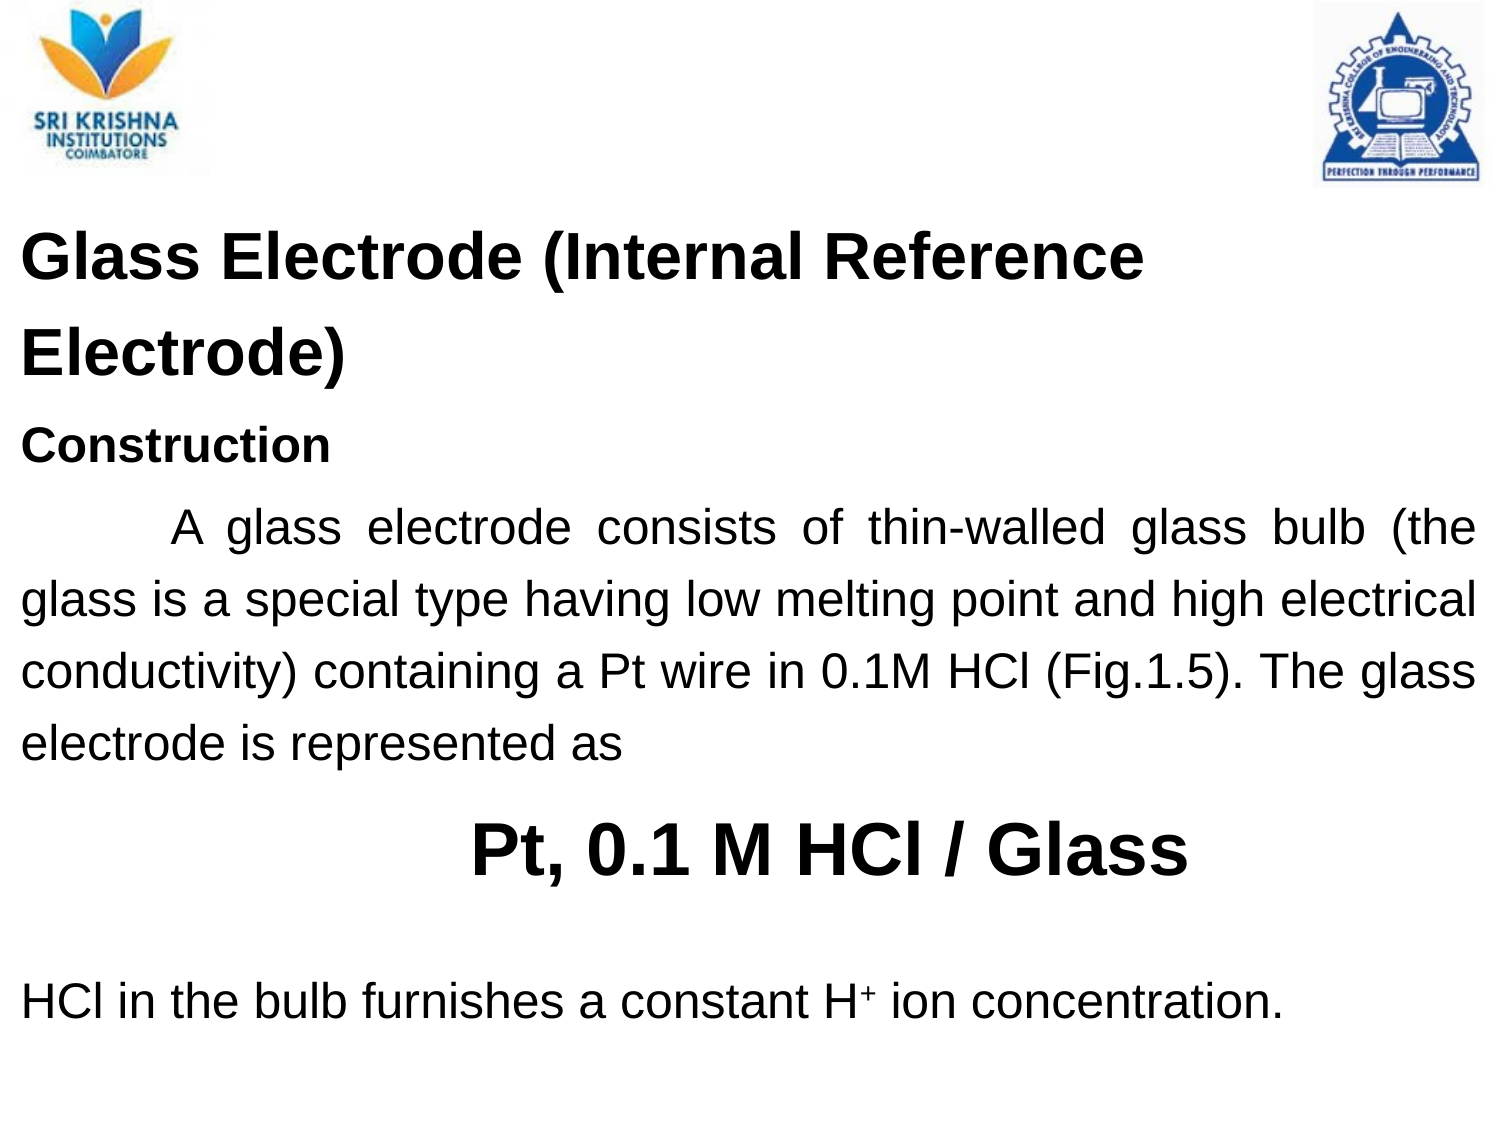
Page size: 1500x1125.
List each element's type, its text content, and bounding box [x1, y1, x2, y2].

picture [0, 0, 211, 176]
picture [1312, 0, 1493, 188]
text_box Glass Electrode (Internal Reference Electrode) Construction A glass electrode consists of thin-walled glass bulb (the glass is a special type having low melting point and high electrical conductivity) containing a Pt wire in 0.1M HCl (Fig.1.5). The glass electrode is represented as Pt, 0.1 M HCl / Glass HCl in the bulb furnishes a constant H+ ion concentration. [5, 189, 1493, 1036]
